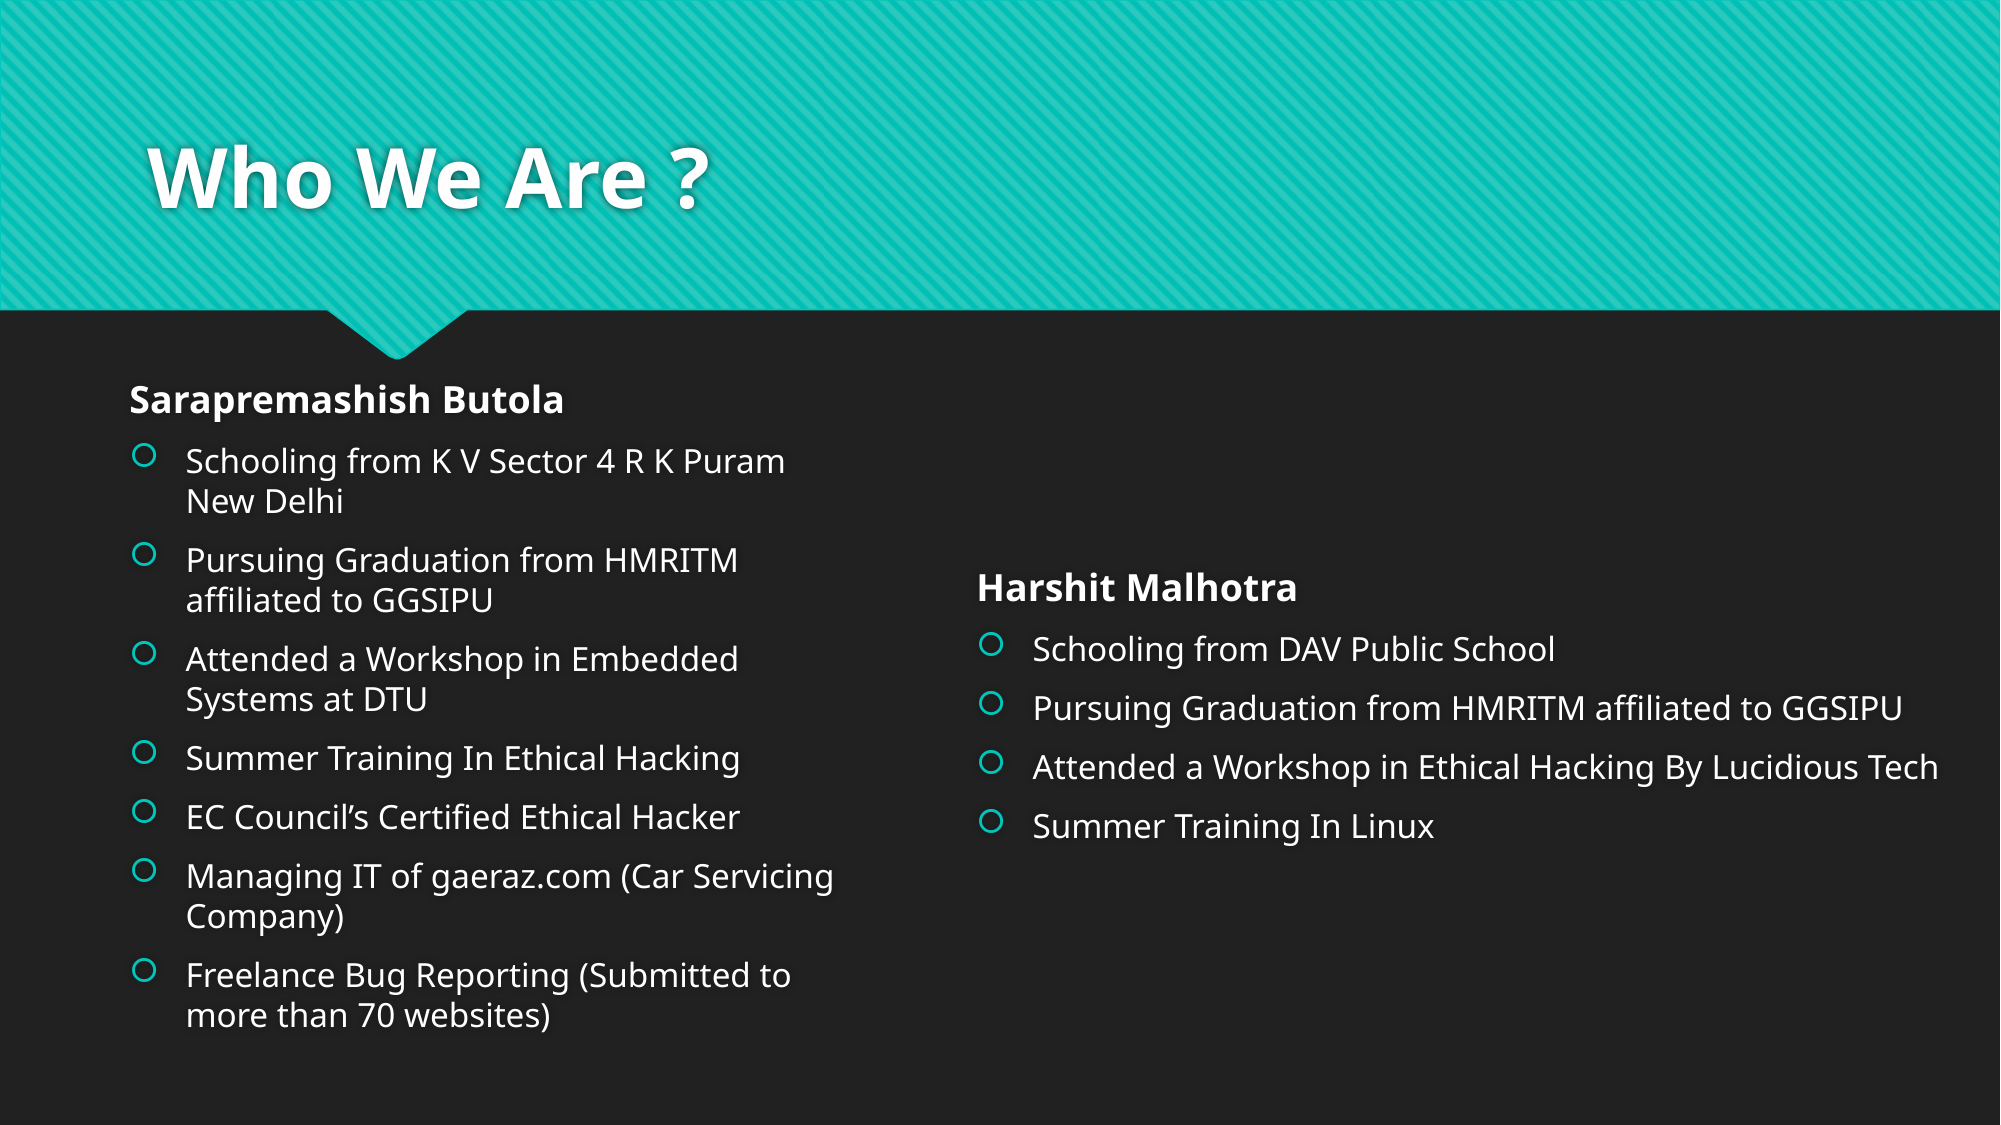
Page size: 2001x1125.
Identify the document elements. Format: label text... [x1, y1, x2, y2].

text_box Harshit Malhotra Schooling from DAV Public School Pursuing Graduation from HMRITM affiliated to GGSIPU Attended a Workshop in Ethical Hacking By Lucidious Tech Summer Training In Linux [961, 517, 1977, 893]
title Who We Are ? [132, 73, 1868, 233]
list Sarapremashish Butola Schooling from K V Sector 4 R K Puram New Delhi Pursuing Graduation from HMRITM affiliated to GGSIPU Attended a Workshop in Embedded Systems at DTU Summer Training In Ethical Hacking EC Council’s Certified Ethical Hacker Managing IT of gaeraz.com (Car Servicing Company) Freelance Bug Reporting (Submitted to more than 70 websites) [114, 406, 863, 1004]
